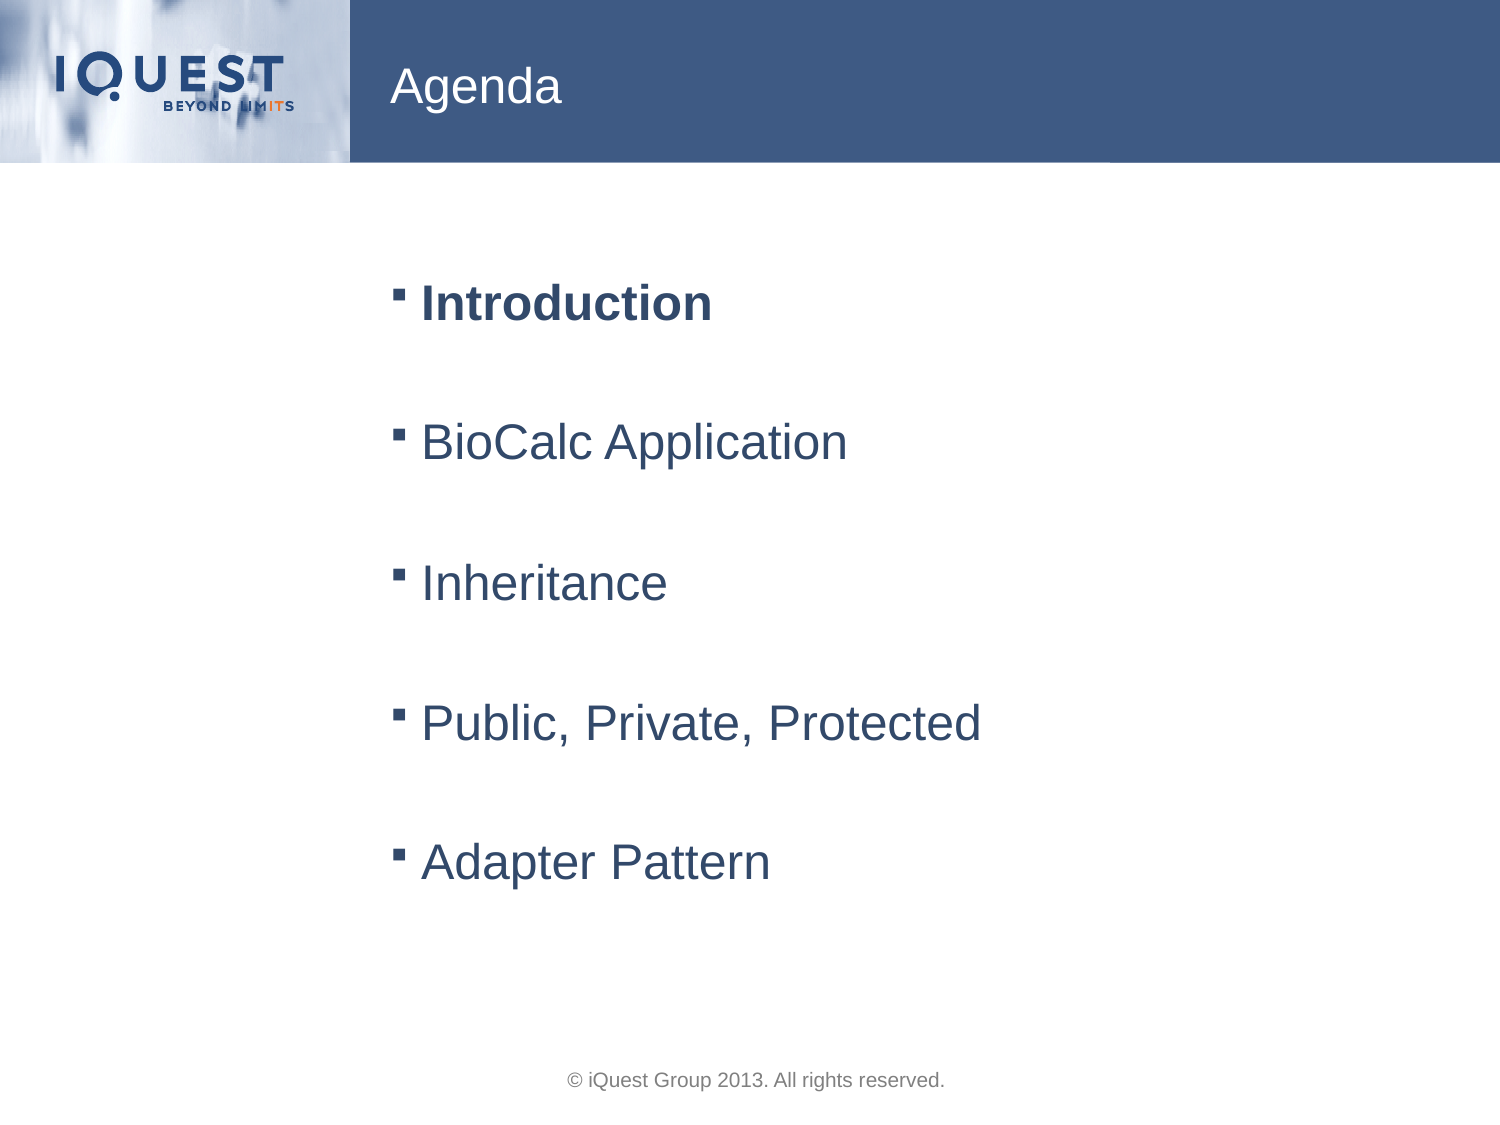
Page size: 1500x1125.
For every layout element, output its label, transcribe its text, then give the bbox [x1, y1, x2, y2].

list Introduction BioCalc Application Inheritance Public, Private, Protected Adapter Pattern [375, 262, 1238, 963]
text_box [474, 994, 625, 1096]
picture [0, 0, 350, 163]
text_box © iQuest Group 2013. All rights reserved. [552, 1059, 961, 1100]
title Agenda [375, 37, 1425, 130]
